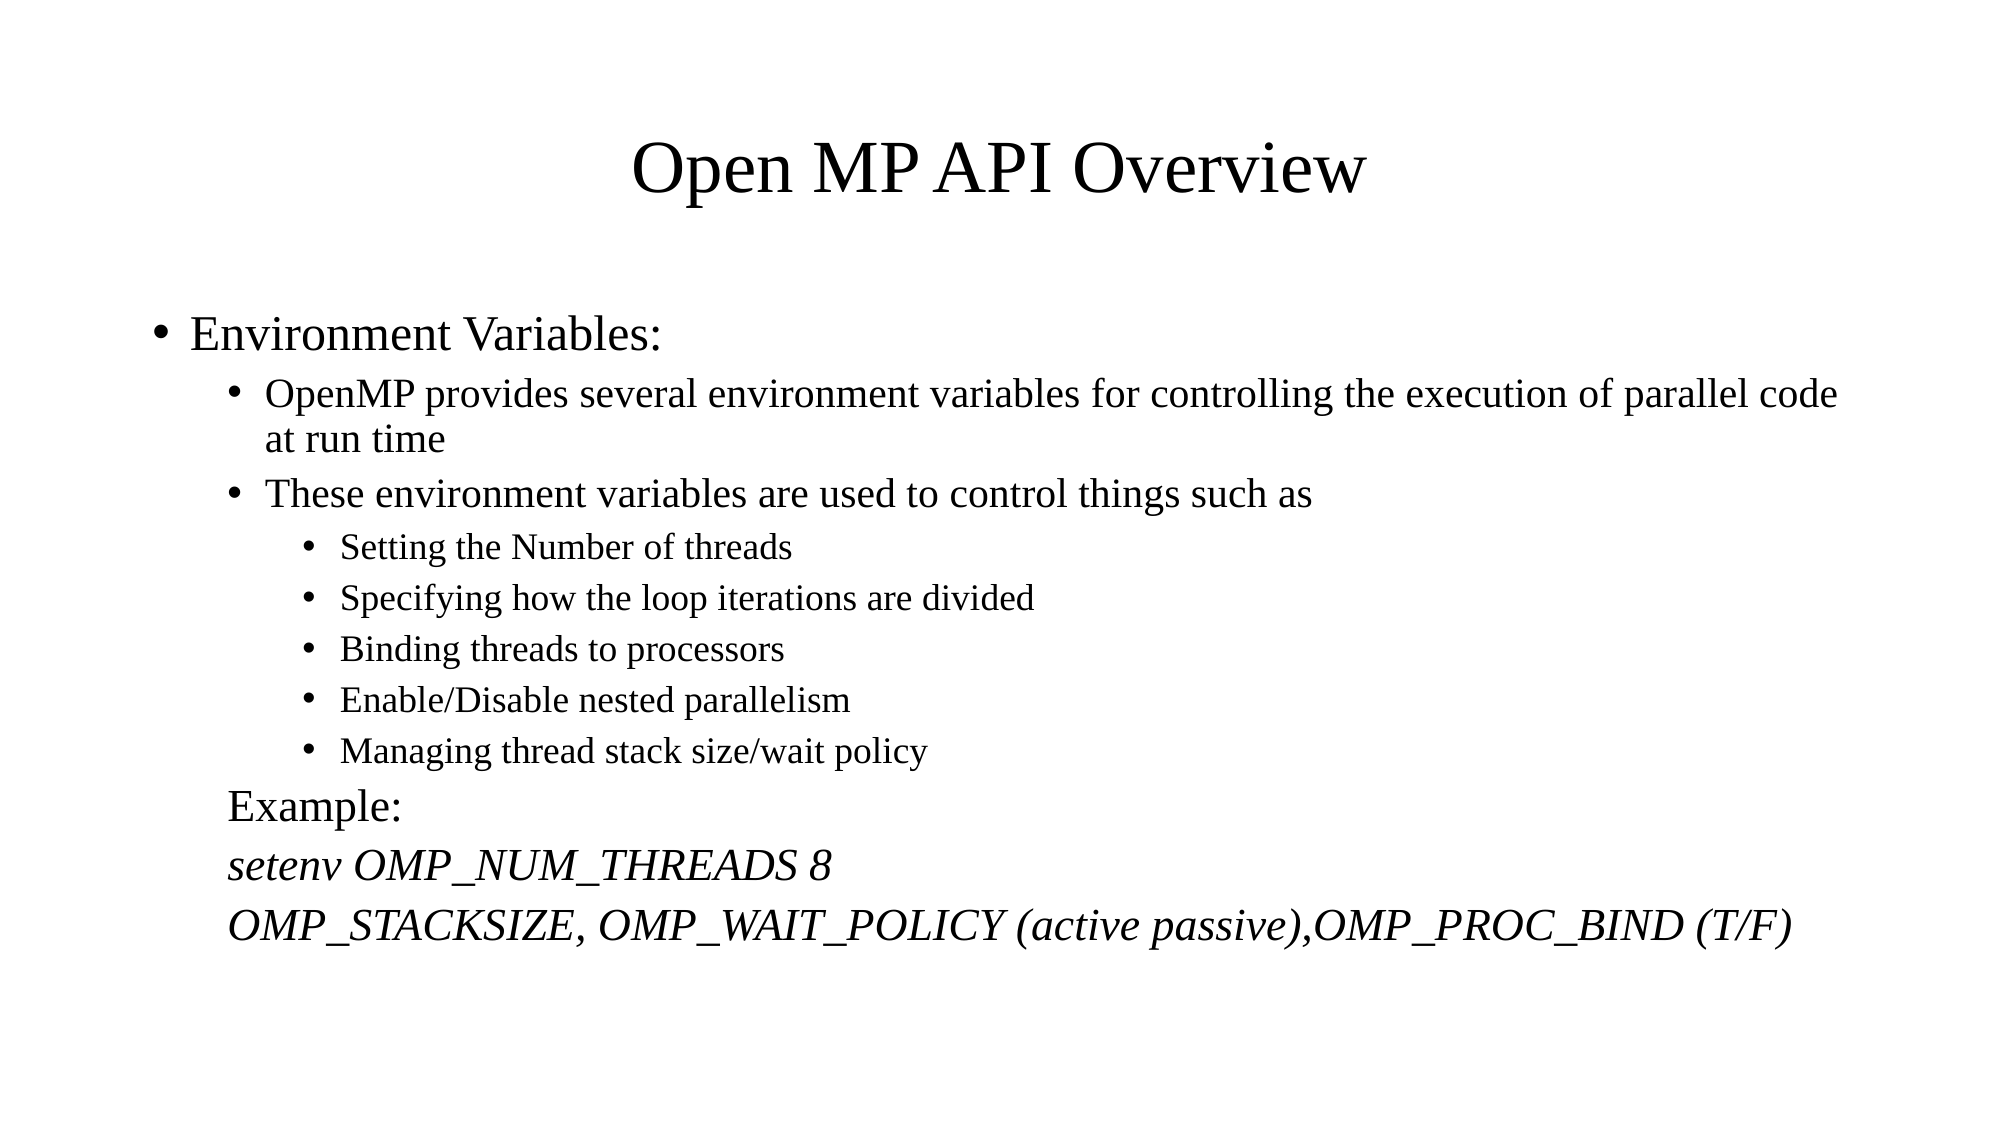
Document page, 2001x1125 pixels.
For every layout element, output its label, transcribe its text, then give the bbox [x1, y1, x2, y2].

title Open MP API Overview [137, 59, 1863, 278]
list Environment Variables: OpenMP provides several environment variables for controlling the execution of parallel code at run time These environment variables are used to control things such as Setting the Number of threads Specifying how the loop iterations are divided Binding threads to processors Enable/Disable nested parallelism Managing thread stack size/wait policy Example: setenv OMP_NUM_THREADS 8 OMP_STACKSIZE, OMP_WAIT_POLICY (active passive),OMP_PROC_BIND (T/F) [137, 299, 1863, 1014]
